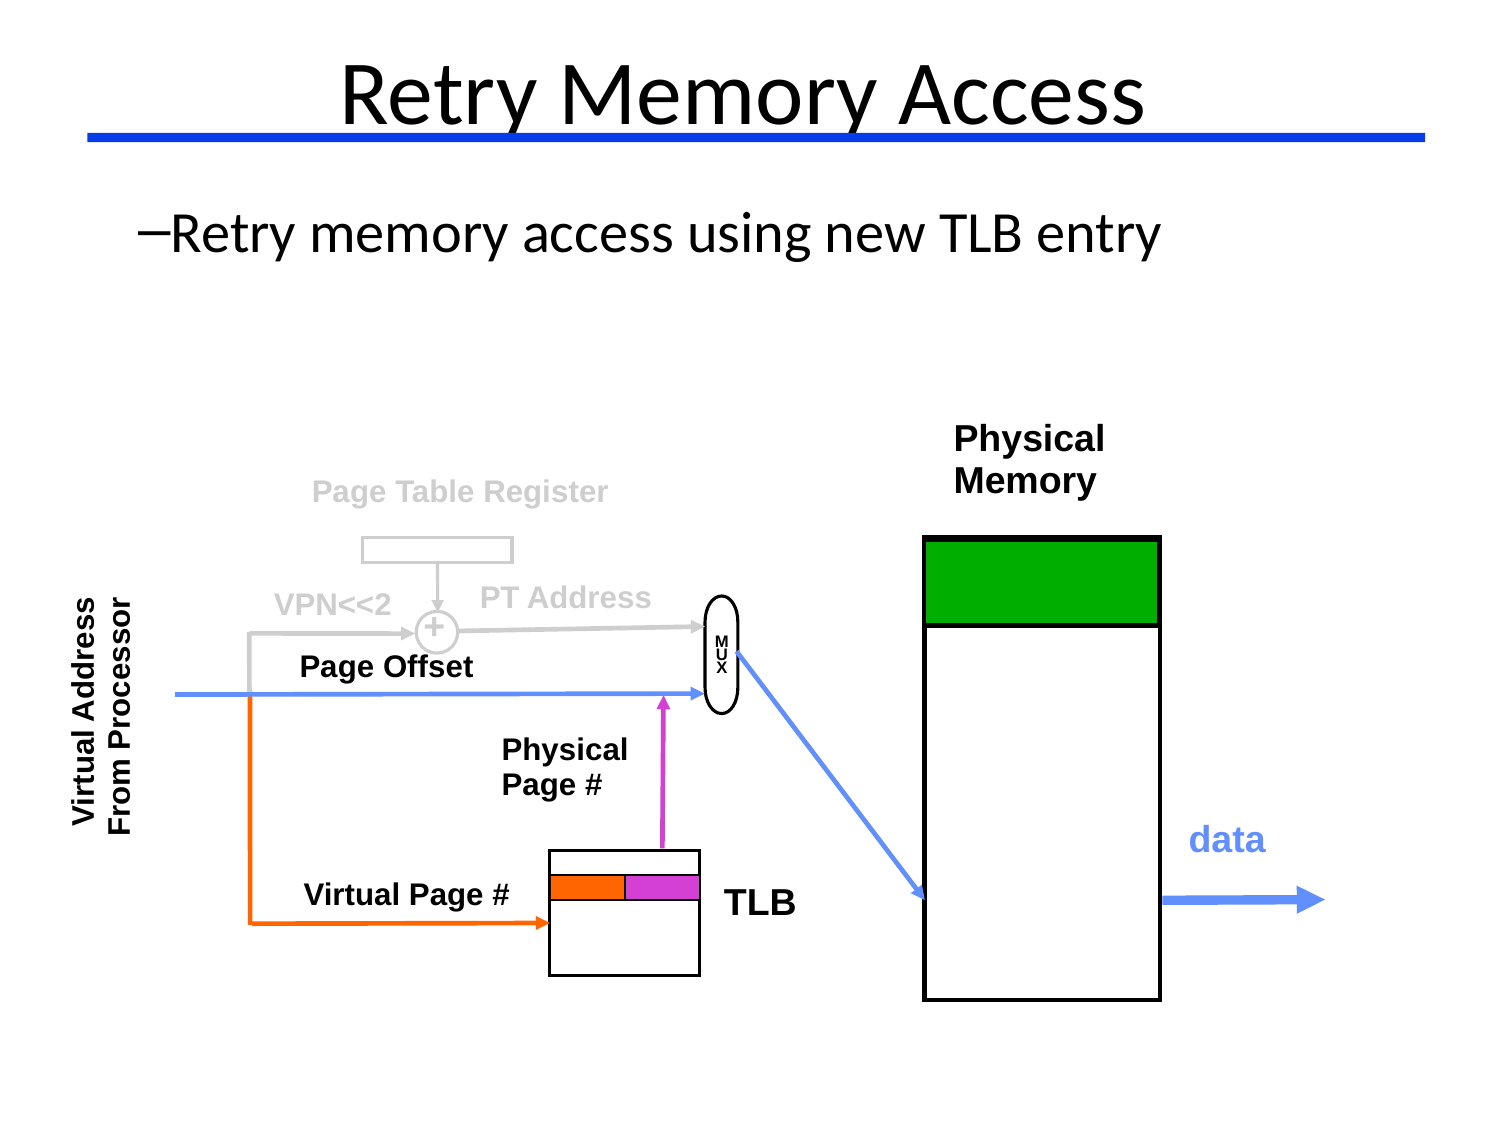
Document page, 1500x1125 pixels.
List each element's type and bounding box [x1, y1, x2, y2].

text_box [287, 462, 646, 519]
title [124, 24, 1363, 137]
text_box [1175, 812, 1282, 869]
text_box [488, 725, 653, 810]
text_box [657, 695, 670, 849]
text_box [53, 565, 144, 851]
text_box [940, 411, 1122, 509]
list [124, 187, 1363, 463]
text_box [175, 537, 1160, 1000]
text_box [1162, 893, 1325, 906]
title [124, 138, 1363, 150]
text_box [252, 850, 822, 976]
